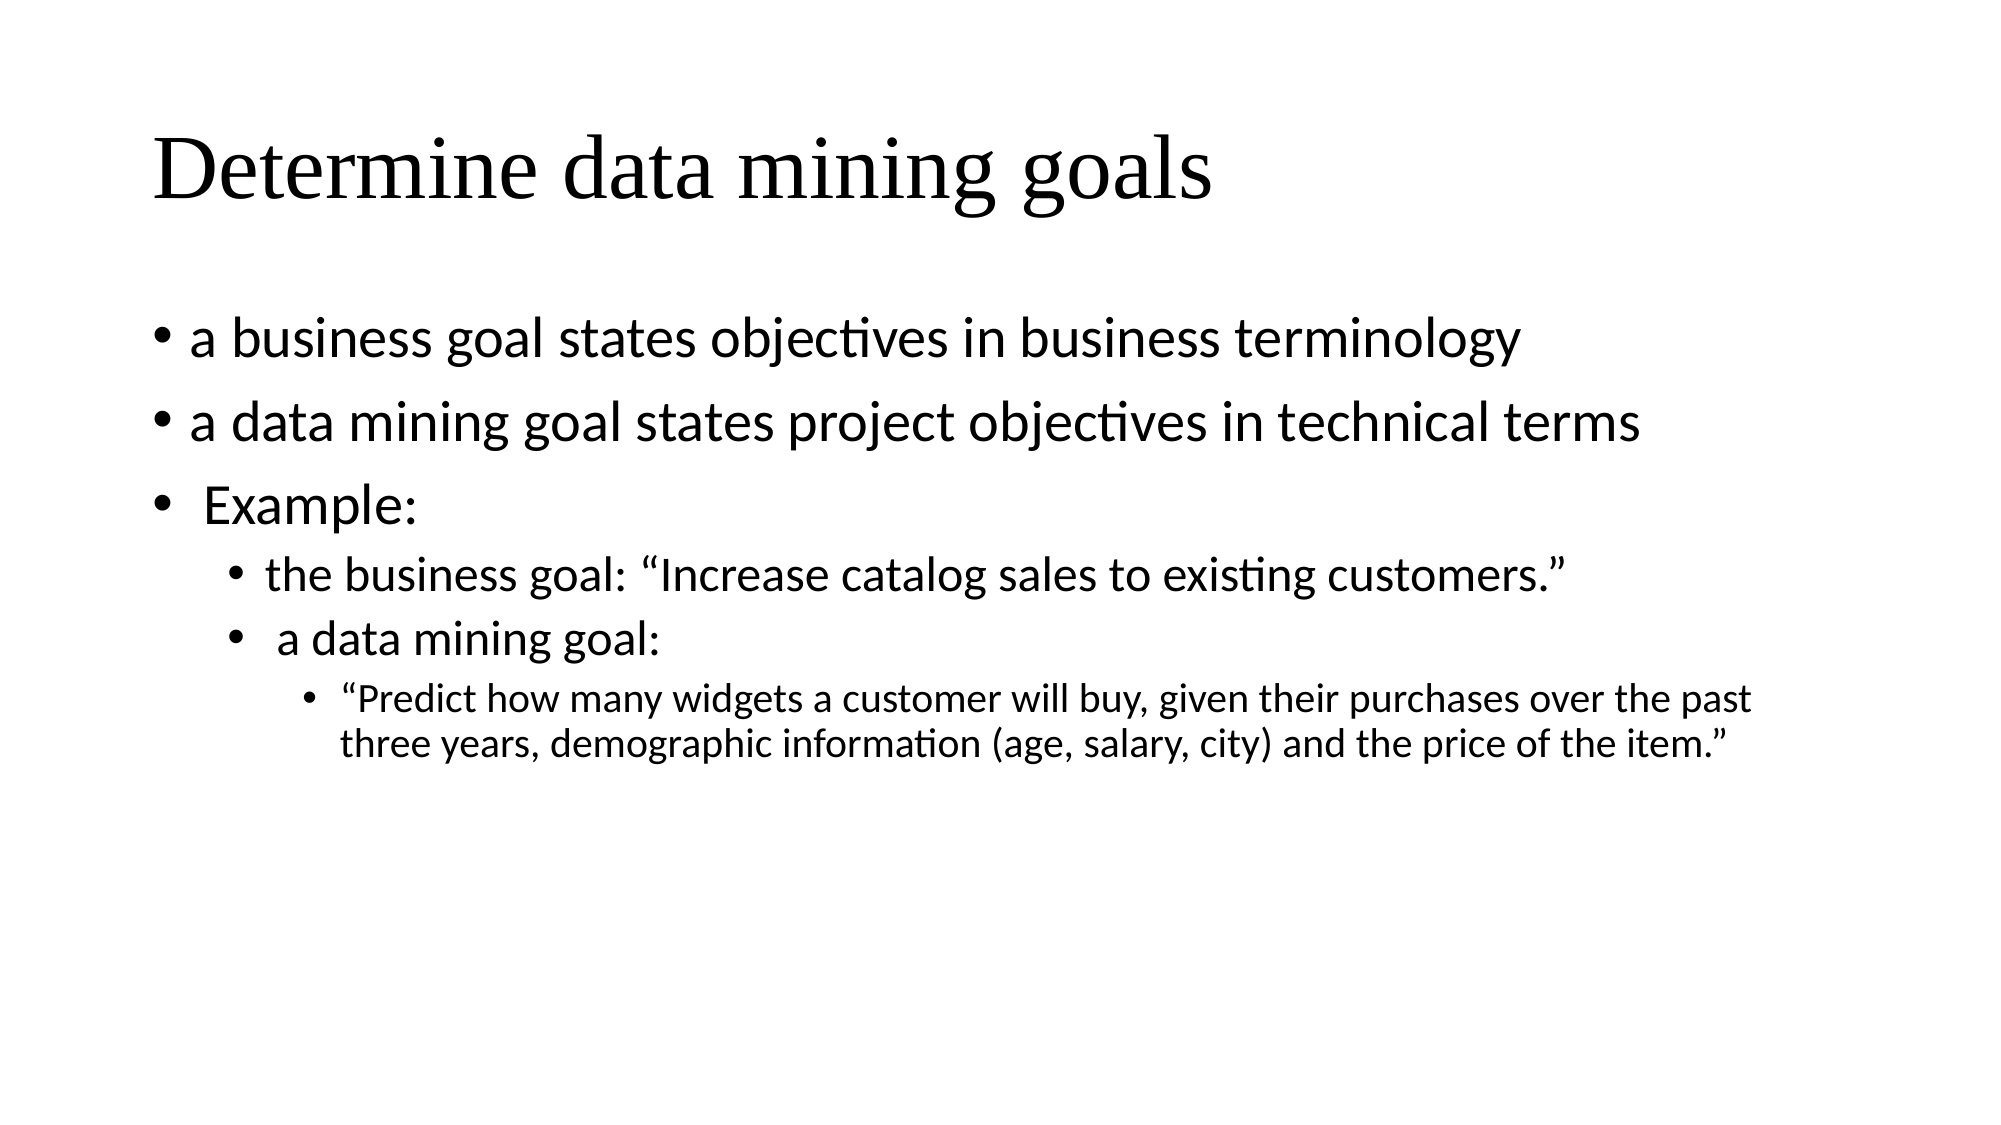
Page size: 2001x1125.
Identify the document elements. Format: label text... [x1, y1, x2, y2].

title Determine data mining goals [137, 59, 1863, 278]
list a business goal states objectives in business terminology a data mining goal states project objectives in technical terms Example: the business goal: “Increase catalog sales to existing customers.” a data mining goal: “Predict how many widgets a customer will buy, given their purchases over the past three years, demographic information (age, salary, city) and the price of the item.” [137, 299, 1863, 1014]
